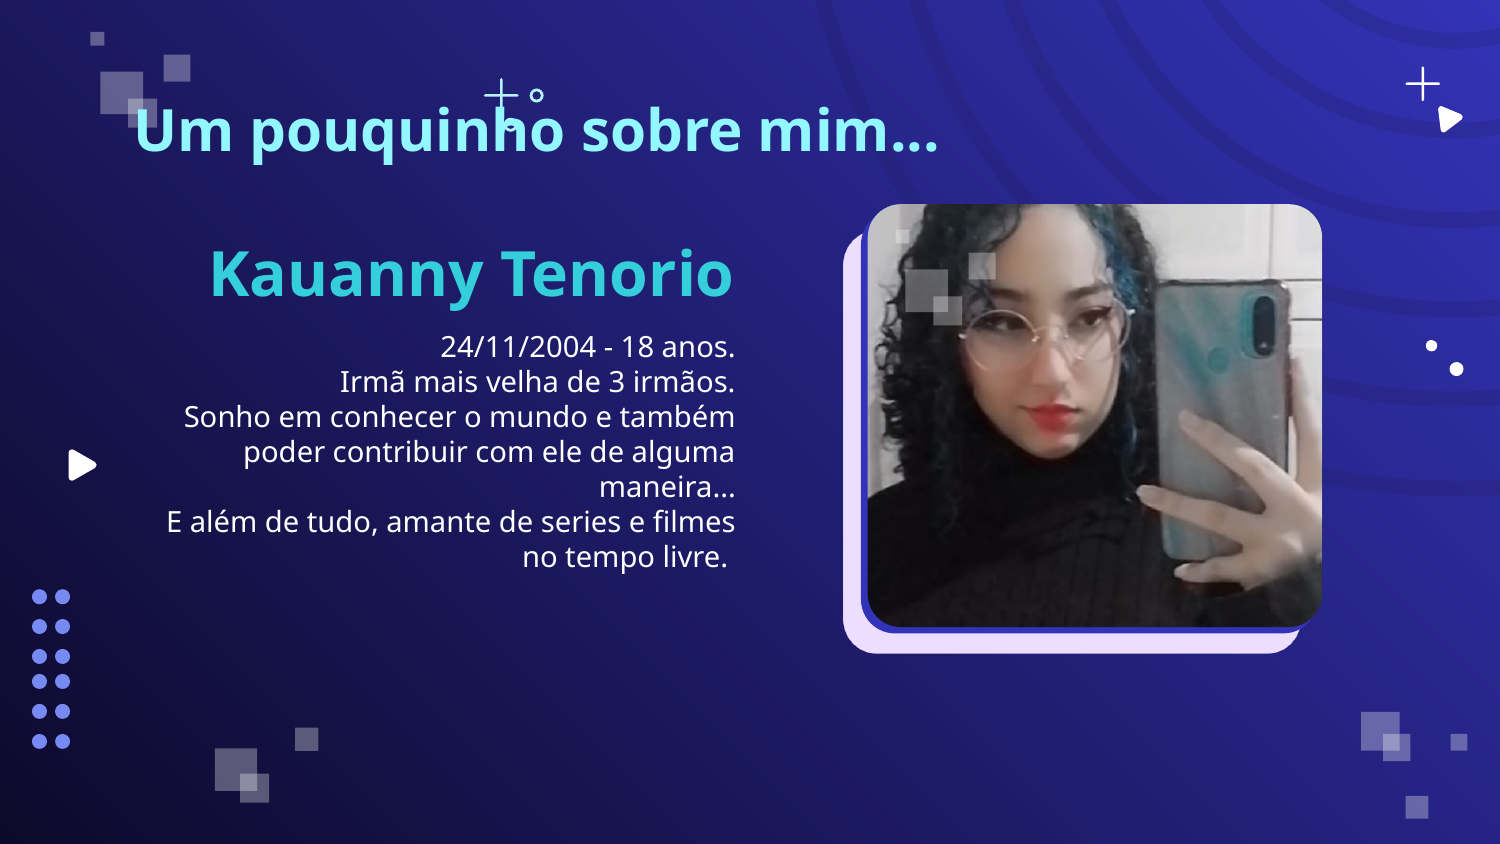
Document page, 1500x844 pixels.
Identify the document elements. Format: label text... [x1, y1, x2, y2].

picture [867, 203, 1323, 628]
title Kauanny Tenorio [117, 229, 750, 313]
subtitle 24/11/2004 - 18 anos. Irmã mais velha de 3 irmãos. Sonho em conhecer o mundo e também poder contribuir com ele de alguma maneira... E além de tudo, amante de series e filmes no tempo livre. [118, 325, 751, 612]
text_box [895, 229, 996, 326]
text_box Um pouquinho sobre mim... [118, 88, 1382, 167]
